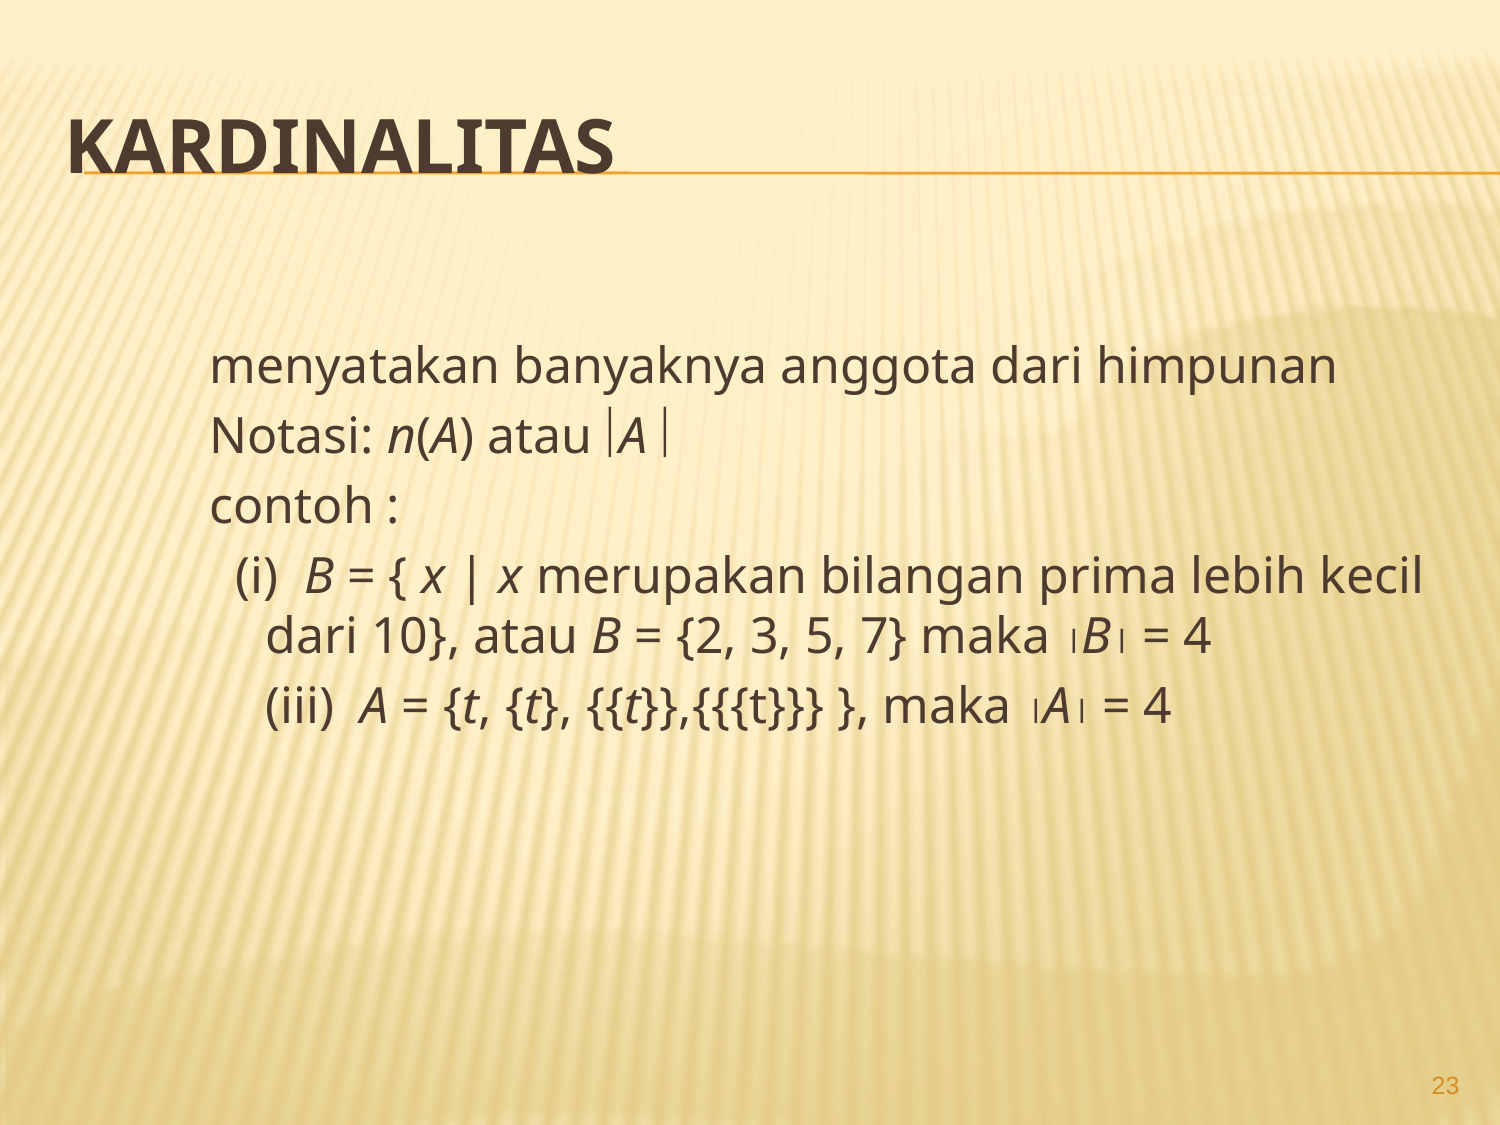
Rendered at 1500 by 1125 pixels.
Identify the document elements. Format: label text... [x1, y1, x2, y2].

list menyatakan banyaknya anggota dari himpunan Notasi: n(A) atau A  contoh : (i) B = { x | x merupakan bilangan prima lebih kecil dari 10}, atau B = {2, 3, 5, 7} maka B = 4 (iii) A = {t, {t}, {{t}},{{{t}}} }, maka A = 4 [194, 326, 1470, 1002]
title Kardinalitas [50, 75, 1475, 213]
slide_number 23 [1350, 1061, 1475, 1103]
